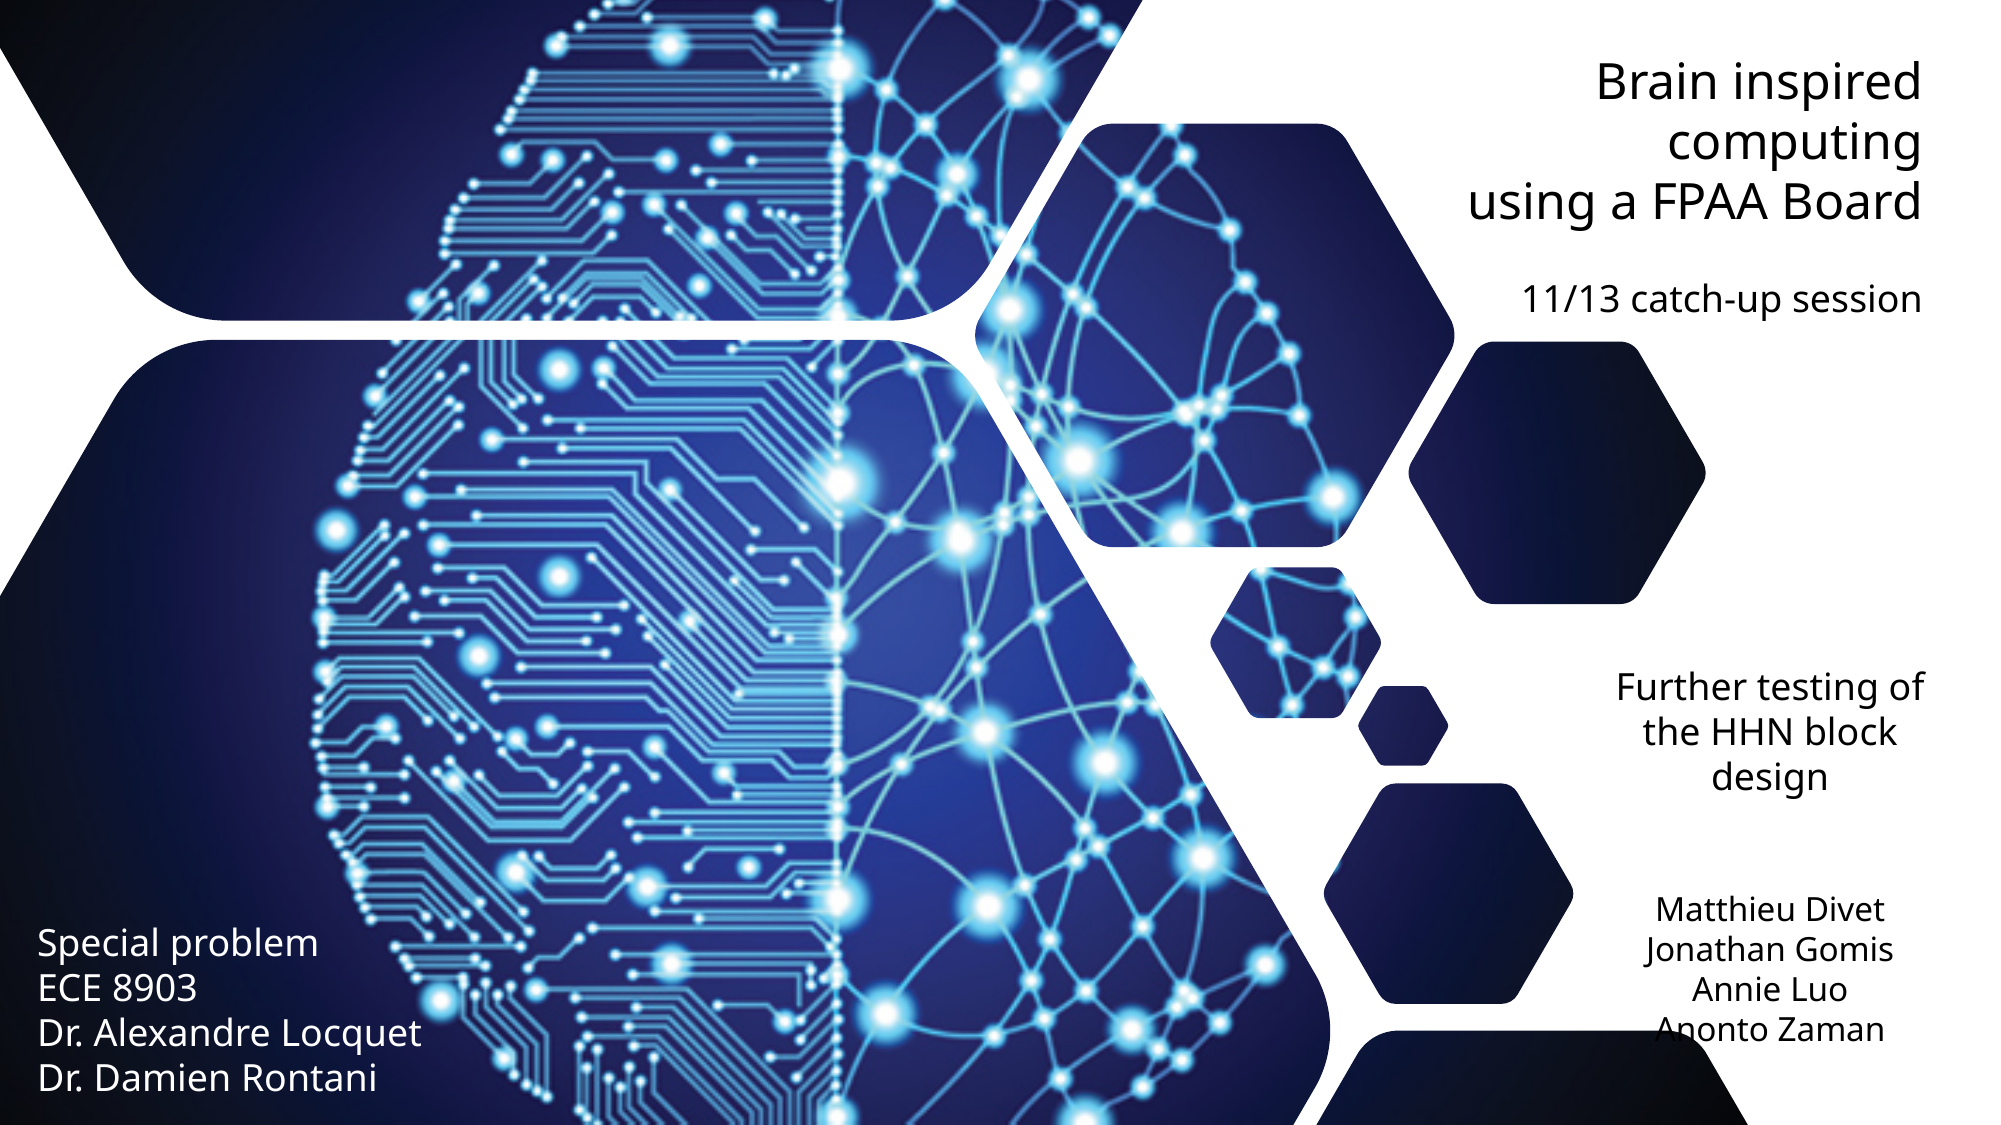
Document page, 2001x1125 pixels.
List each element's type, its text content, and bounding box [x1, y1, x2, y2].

picture [0, 0, 1748, 1125]
text_box Further testing of the HHN block design Matthieu Divet Jonathan Gomis Annie Luo Anonto Zaman [1748, 655, 1972, 1056]
text_box Brain inspired computing using a FPAA Board 11/13 catch-up session [1748, 42, 1938, 327]
